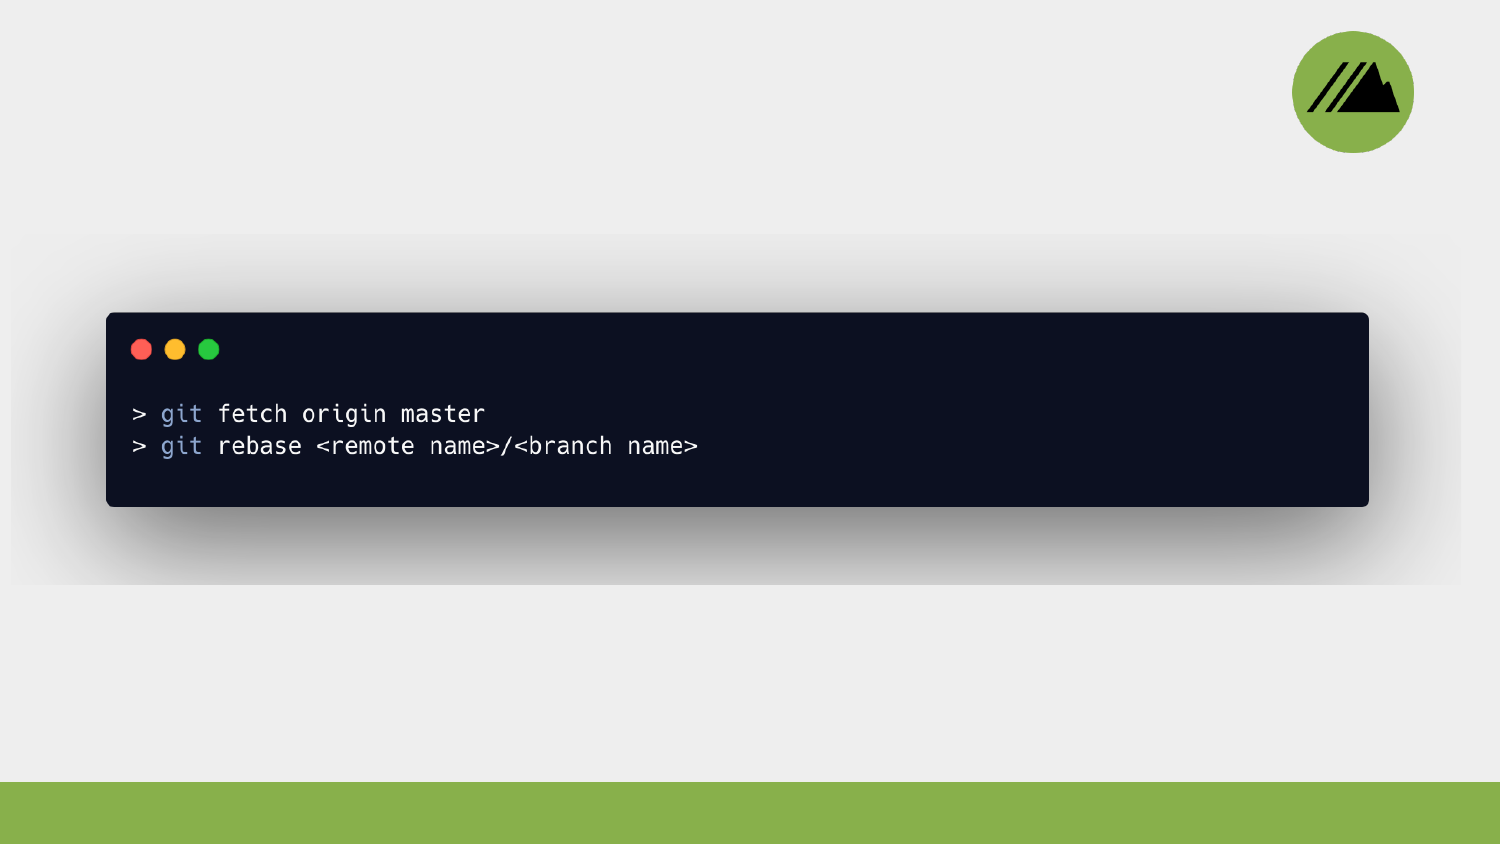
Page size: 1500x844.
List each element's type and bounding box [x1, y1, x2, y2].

picture [10, 233, 1462, 585]
picture [1292, 31, 1414, 153]
